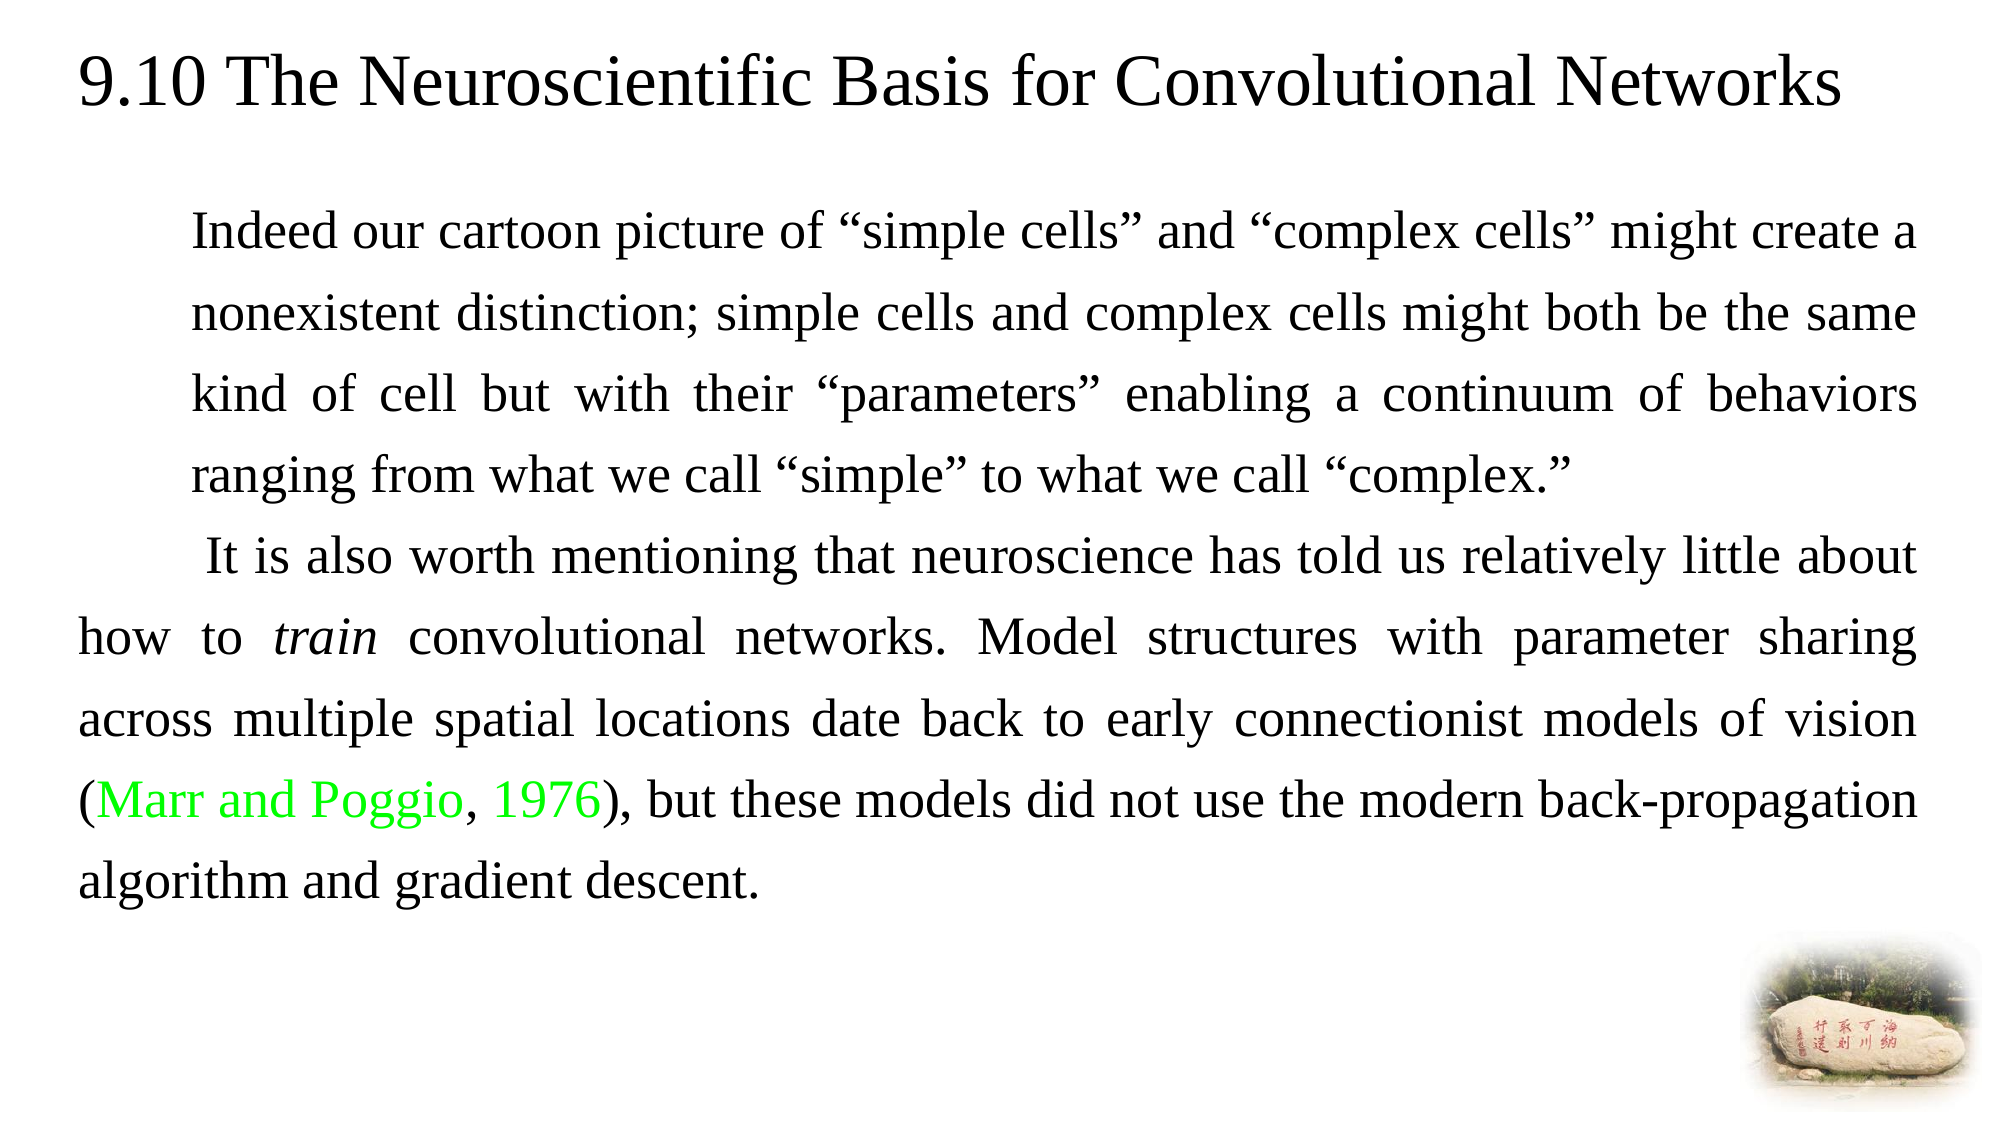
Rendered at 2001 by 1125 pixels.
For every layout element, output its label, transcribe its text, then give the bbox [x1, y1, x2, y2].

picture [1740, 927, 1985, 1112]
title 9.10 The Neuroscientific Basis for Convolutional Networks [63, 21, 1936, 142]
list Indeed our cartoon picture of “simple cells” and “complex cells” might create a nonexistent distinction; simple cells and complex cells might both be the same kind of cell but with their “parameters” enabling a continuum of behaviors ranging from what we call “simple” to what we call “complex.” It is also worth mentioning that neuroscience has told us relatively little about how to train convolutional networks. Model structures with parameter sharing across multiple spatial locations date back to early connectionist models of vision (Marr and Poggio, 1976), but these models did not use the modern back-propagation algorithm and gradient descent. [63, 171, 1936, 1014]
